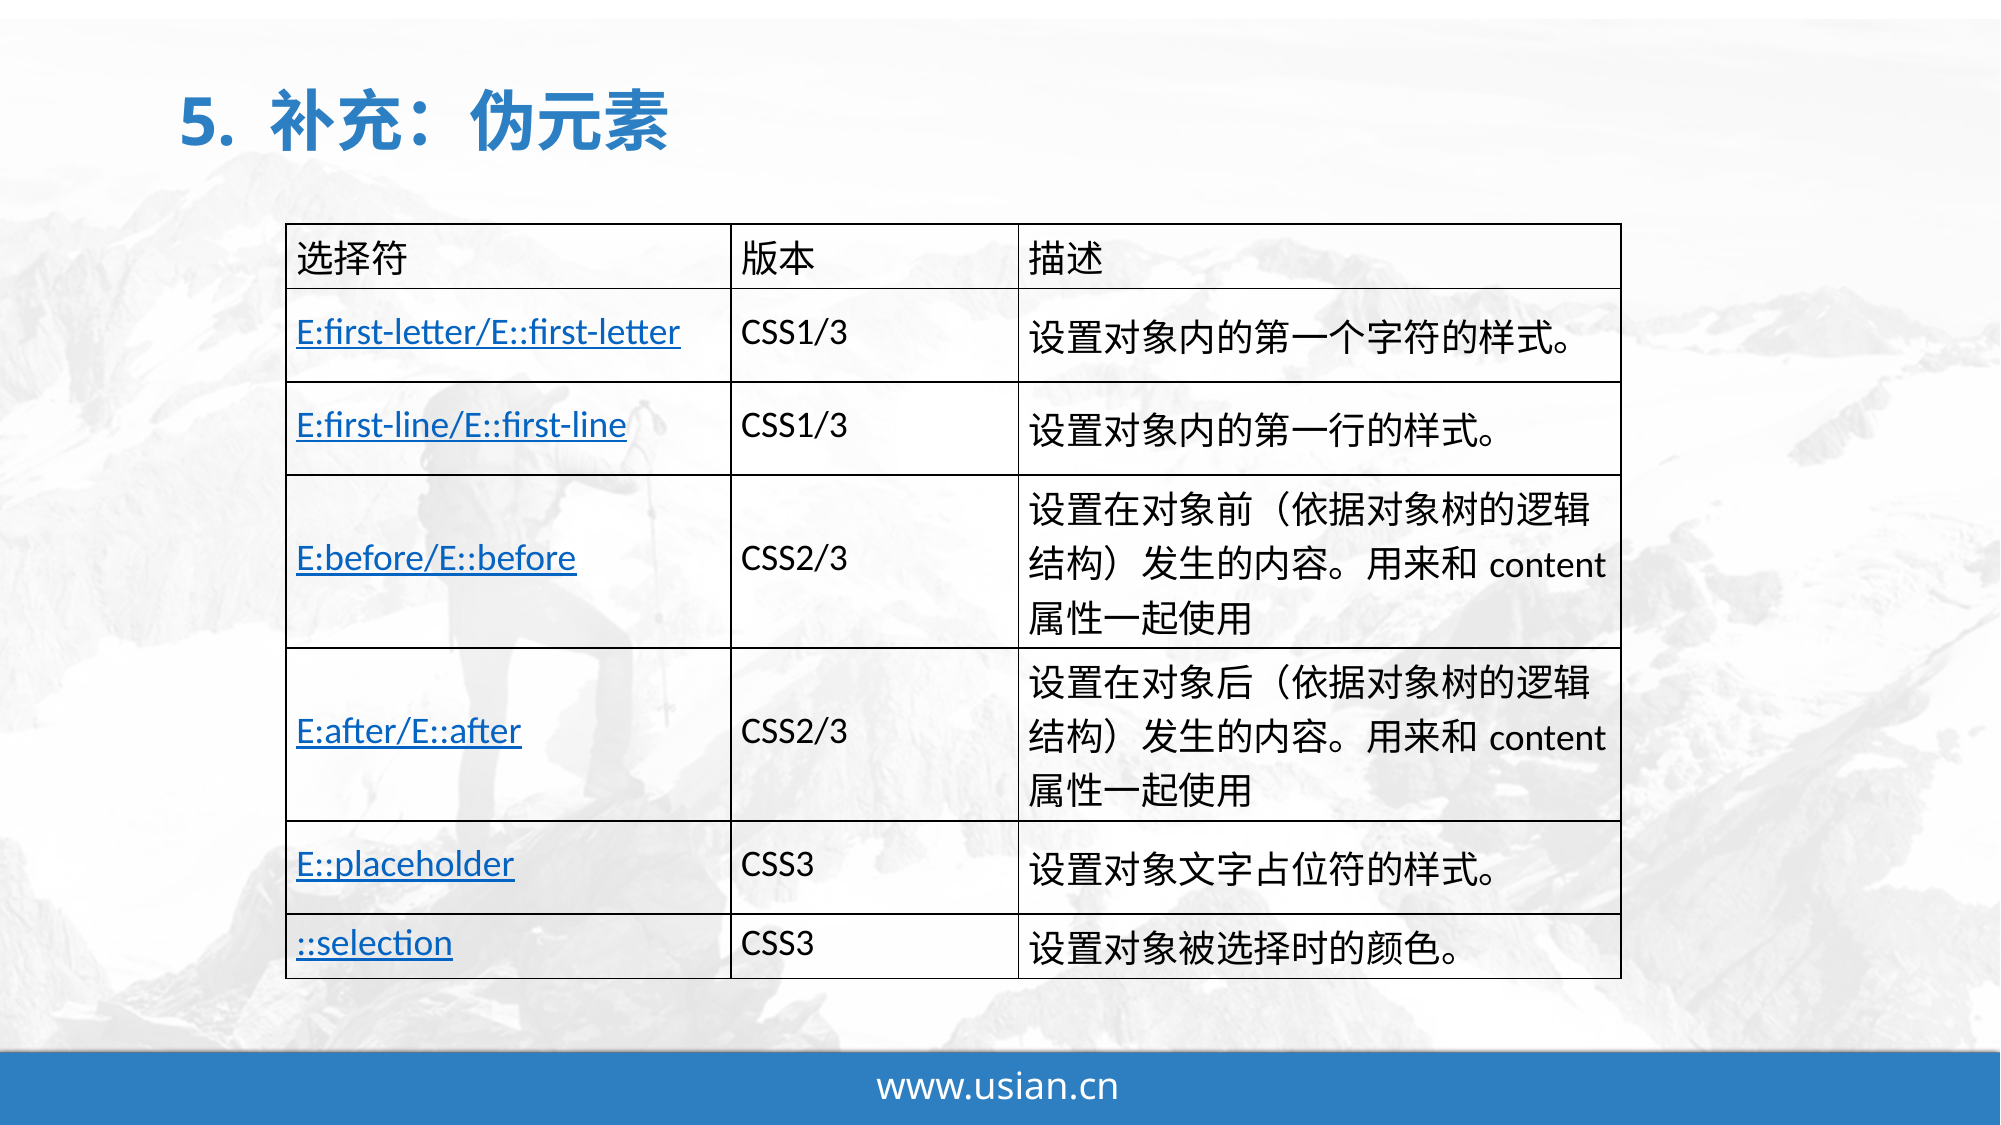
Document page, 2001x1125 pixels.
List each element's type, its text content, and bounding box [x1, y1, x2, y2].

table_cell 设置对象文字占位符的样式。 [1019, 822, 1620, 913]
table_header 描述 [1019, 225, 1620, 288]
table_cell E::placeholder [287, 822, 730, 913]
table_header 版本 [732, 225, 1018, 288]
table_cell 设置对象被选择时的颜色。 [1019, 915, 1620, 978]
table_cell CSS2/3 [732, 649, 1018, 820]
table_cell E:first-letter/E::first-letter [287, 289, 730, 381]
table_cell CSS2/3 [732, 476, 1018, 647]
table_cell CSS1/3 [732, 383, 1018, 474]
table_cell 设置对象内的第一个字符的样式。 [1019, 289, 1620, 381]
table_header 选择符 [287, 225, 730, 288]
table_cell 设置对象内的第一行的样式。 [1019, 383, 1620, 474]
picture [0, 0, 2001, 1125]
title 5. 补充：伪元素 [138, 59, 1202, 168]
table_cell CSS1/3 [732, 289, 1018, 381]
table_cell CSS3 [732, 915, 1018, 978]
list [171, 197, 1808, 1047]
table_cell 设置在对象前（依据对象树的逻辑结构）发生的内容。用来和content属性一起使用 [1019, 476, 1620, 647]
table_cell ::selection [287, 915, 730, 978]
table_cell E:after/E::after [287, 649, 730, 820]
table_cell 设置在对象后（依据对象树的逻辑结构）发生的内容。用来和content属性一起使用 [1019, 649, 1620, 820]
table_cell CSS3 [732, 822, 1018, 913]
table_cell E:before/E::before [287, 476, 730, 647]
table_cell E:first-line/E::first-line [287, 383, 730, 474]
